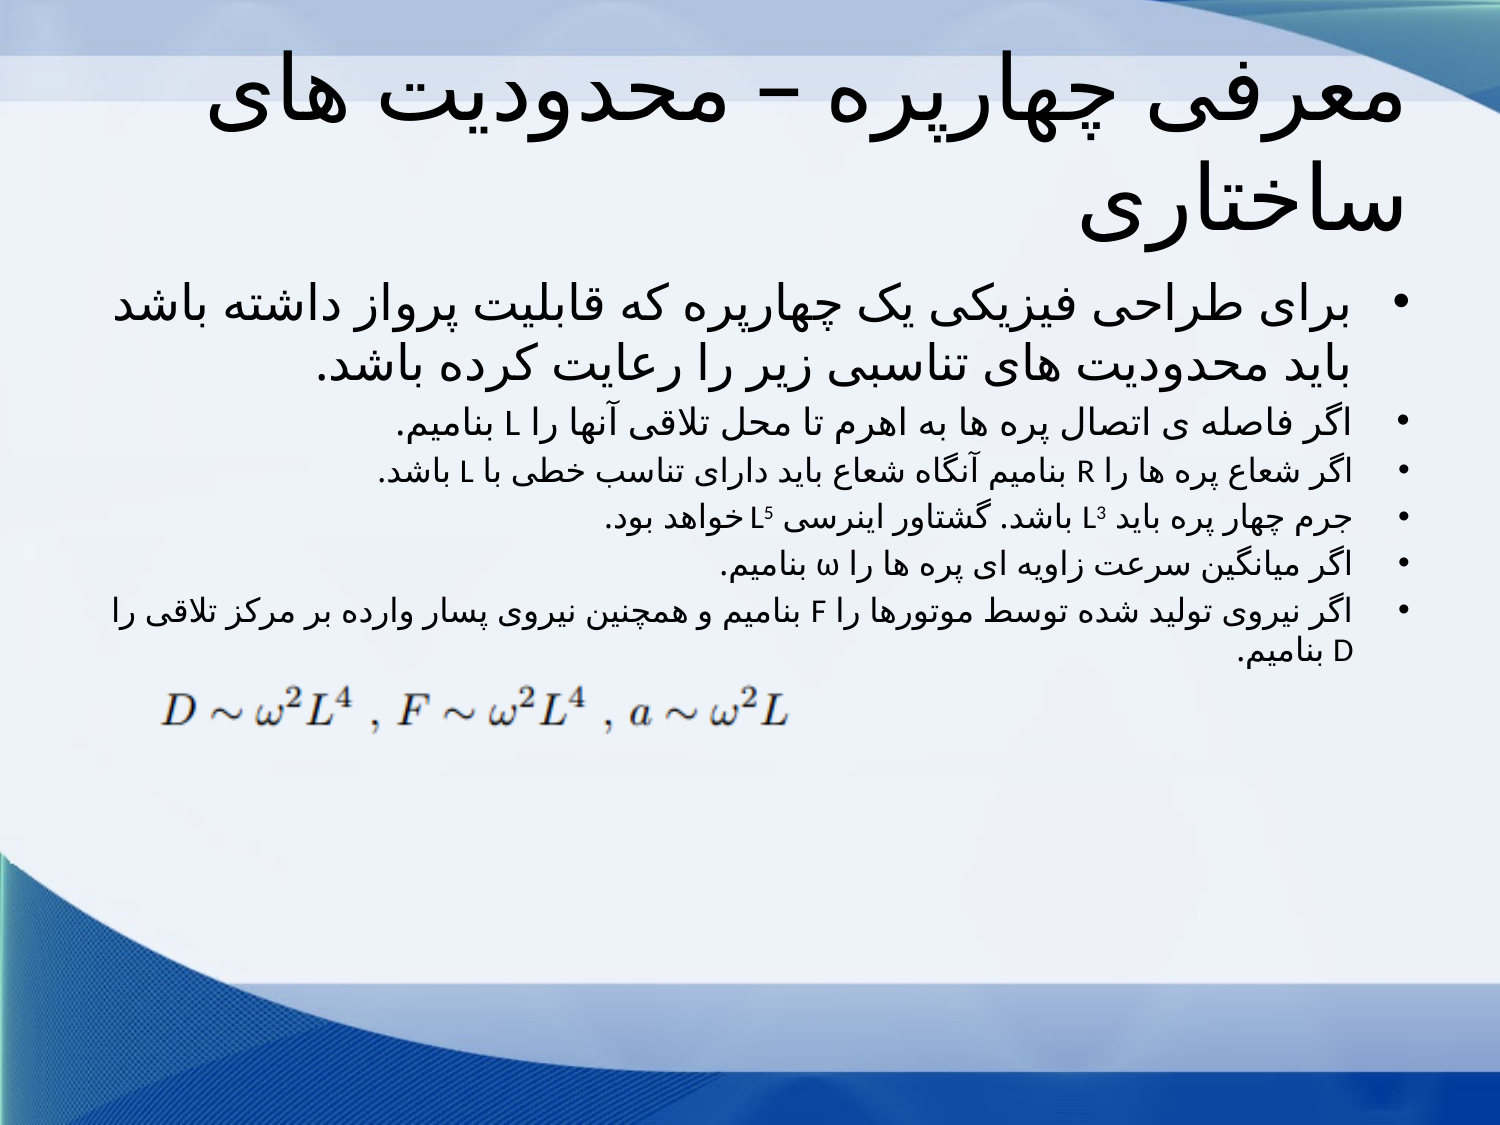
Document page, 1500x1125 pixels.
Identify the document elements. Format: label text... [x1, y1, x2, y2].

picture [0, 0, 1500, 1125]
title معرفی چهارپره – محدودیت های ساختاری [75, 45, 1425, 233]
list برای طراحی فیزیکی یک چهارپره که قابلیت پرواز داشته باشد باید محدودیت های تناسبی زیر را رعایت کرده باشد. اگر فاصله ی اتصال پره ها به اهرم تا محل تلاقی آنها را L بنامیم. اگر شعاع پره ها را R بنامیم آنگاه شعاع باید دارای تناسب خطی با L باشد. جرم چهار پره باید L3 باشد. گشتاور اينرسى L5 خواهد بود. اگر میانگین سرعت زاویه ای پره ها را ω بنامیم. اگر نیروی تولید شده توسط موتورها را F بنامیم و همچنین نیروی پسار وارده بر مرکز تلاقی را D بنامیم. [75, 262, 1425, 1005]
